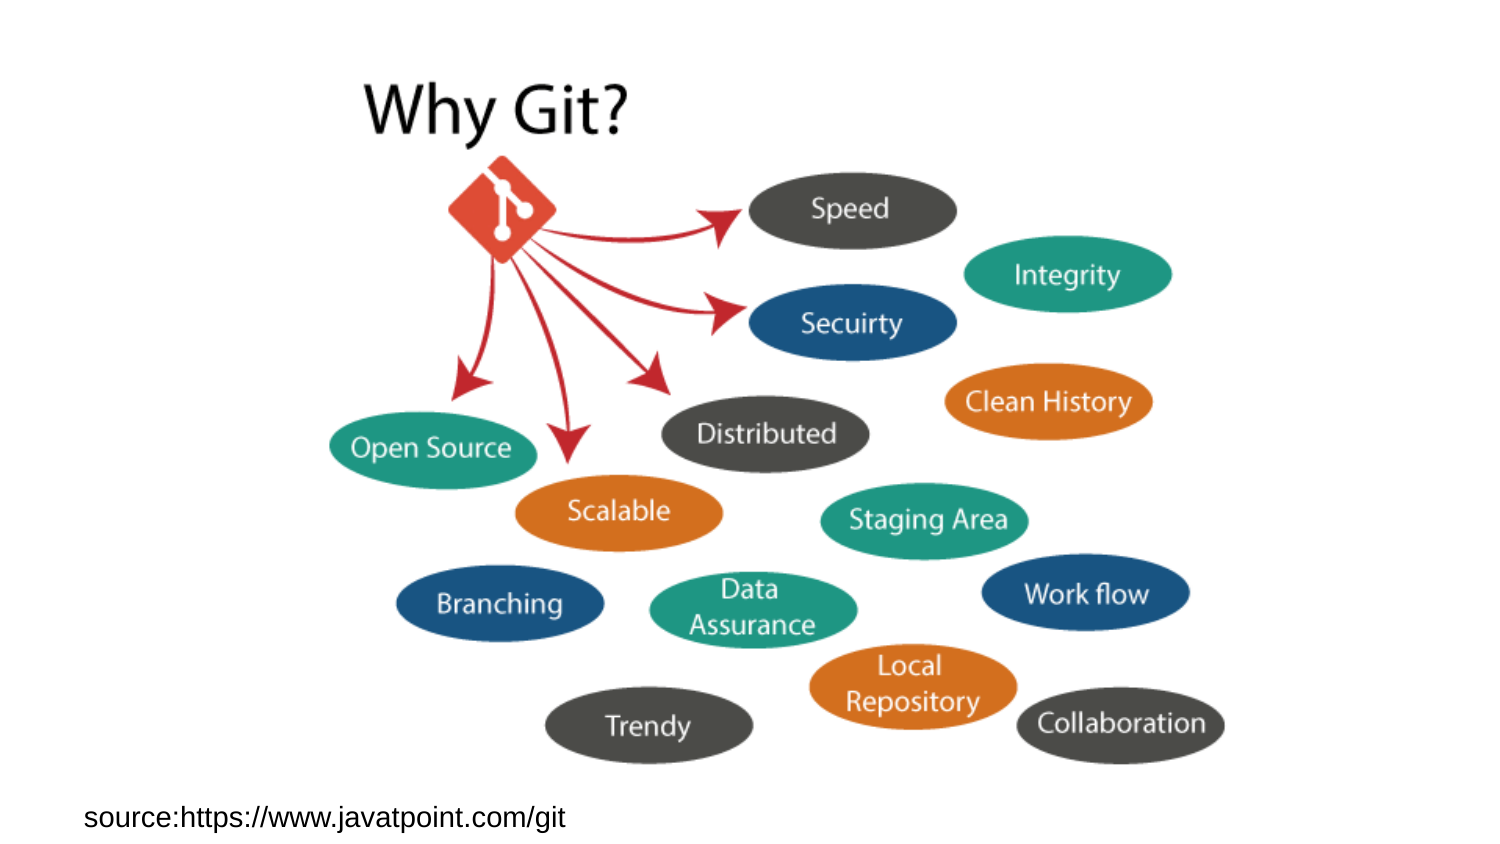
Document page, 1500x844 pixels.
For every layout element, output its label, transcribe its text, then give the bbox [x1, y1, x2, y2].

picture [289, 30, 1228, 813]
text_box source:https://www.javatpoint.com/git [68, 783, 1115, 844]
